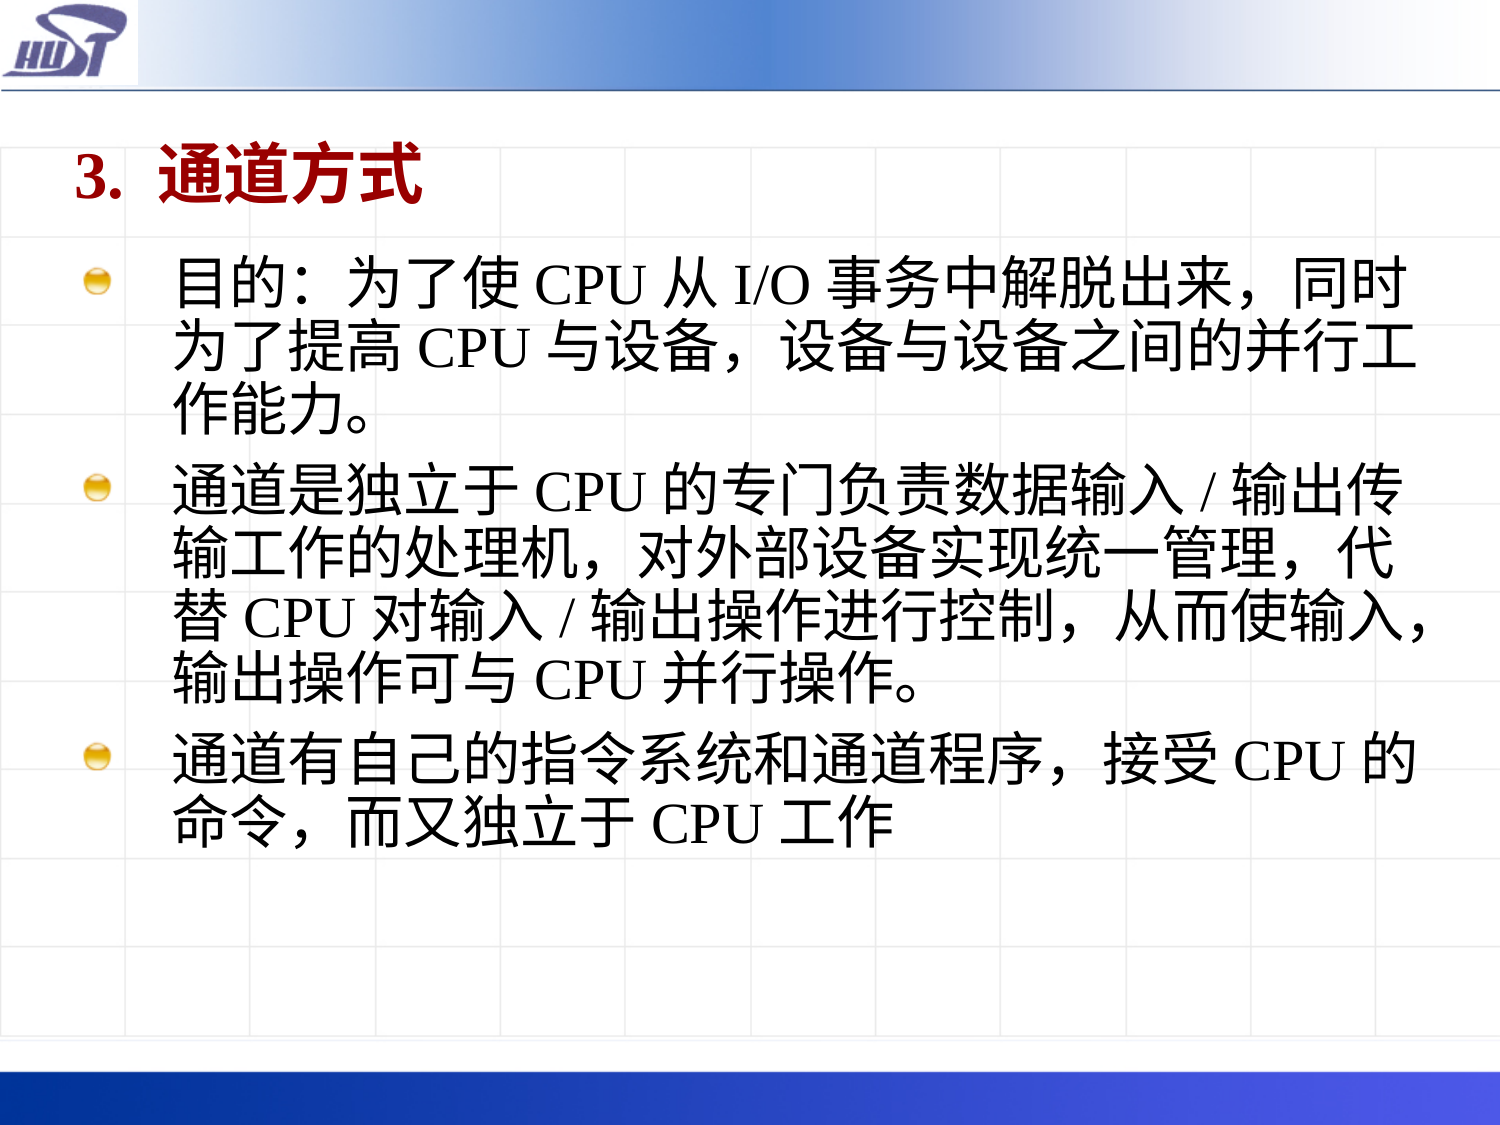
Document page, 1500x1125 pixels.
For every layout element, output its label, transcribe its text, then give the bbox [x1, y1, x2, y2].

picture [0, 0, 1500, 1125]
title 3. 通道方式 [59, 17, 1437, 221]
list 目的：为了使CPU从I/O事务中解脱出来，同时为了提高CPU与设备，设备与设备之间的并行工作能力。 通道是独立于CPU的专门负责数据输入/输出传输工作的处理机，对外部设备实现统一管理，代替CPU对输入/输出操作进行控制，从而使输入，输出操作可与CPU并行操作。 通道有自己的指令系统和通道程序，接受CPU的命令，而又独立于CPU工作 [62, 246, 1443, 900]
